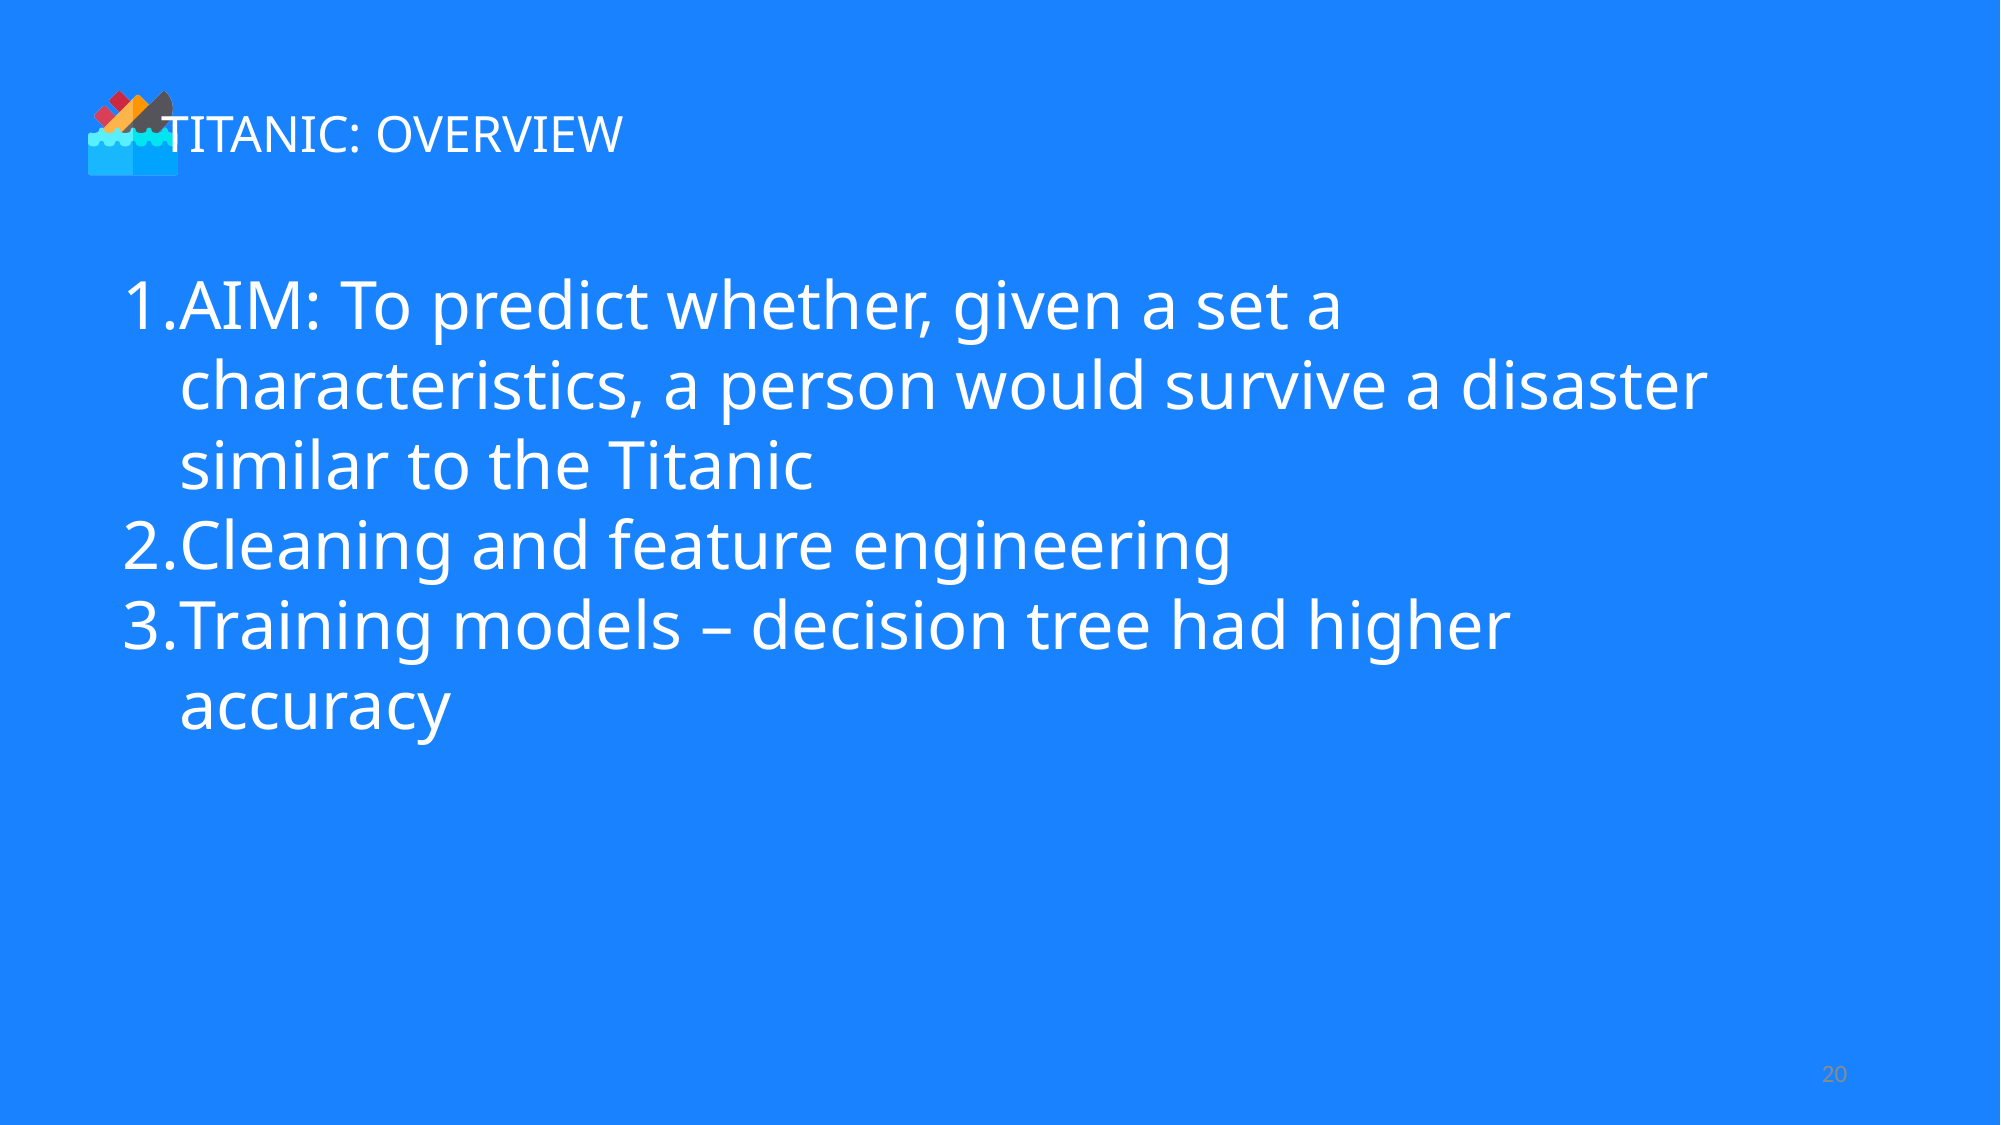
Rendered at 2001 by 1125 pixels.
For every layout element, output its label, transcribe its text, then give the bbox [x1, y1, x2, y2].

text_box AIM: To predict whether, given a set a characteristics, a person would survive a disaster similar to the Titanic Cleaning and feature engineering Training models – decision tree had higher accuracy [108, 255, 1791, 751]
picture [88, 88, 178, 178]
slide_number 20 [1412, 1042, 1863, 1103]
text_box TITANIC: OVERVIEW [178, 94, 639, 170]
